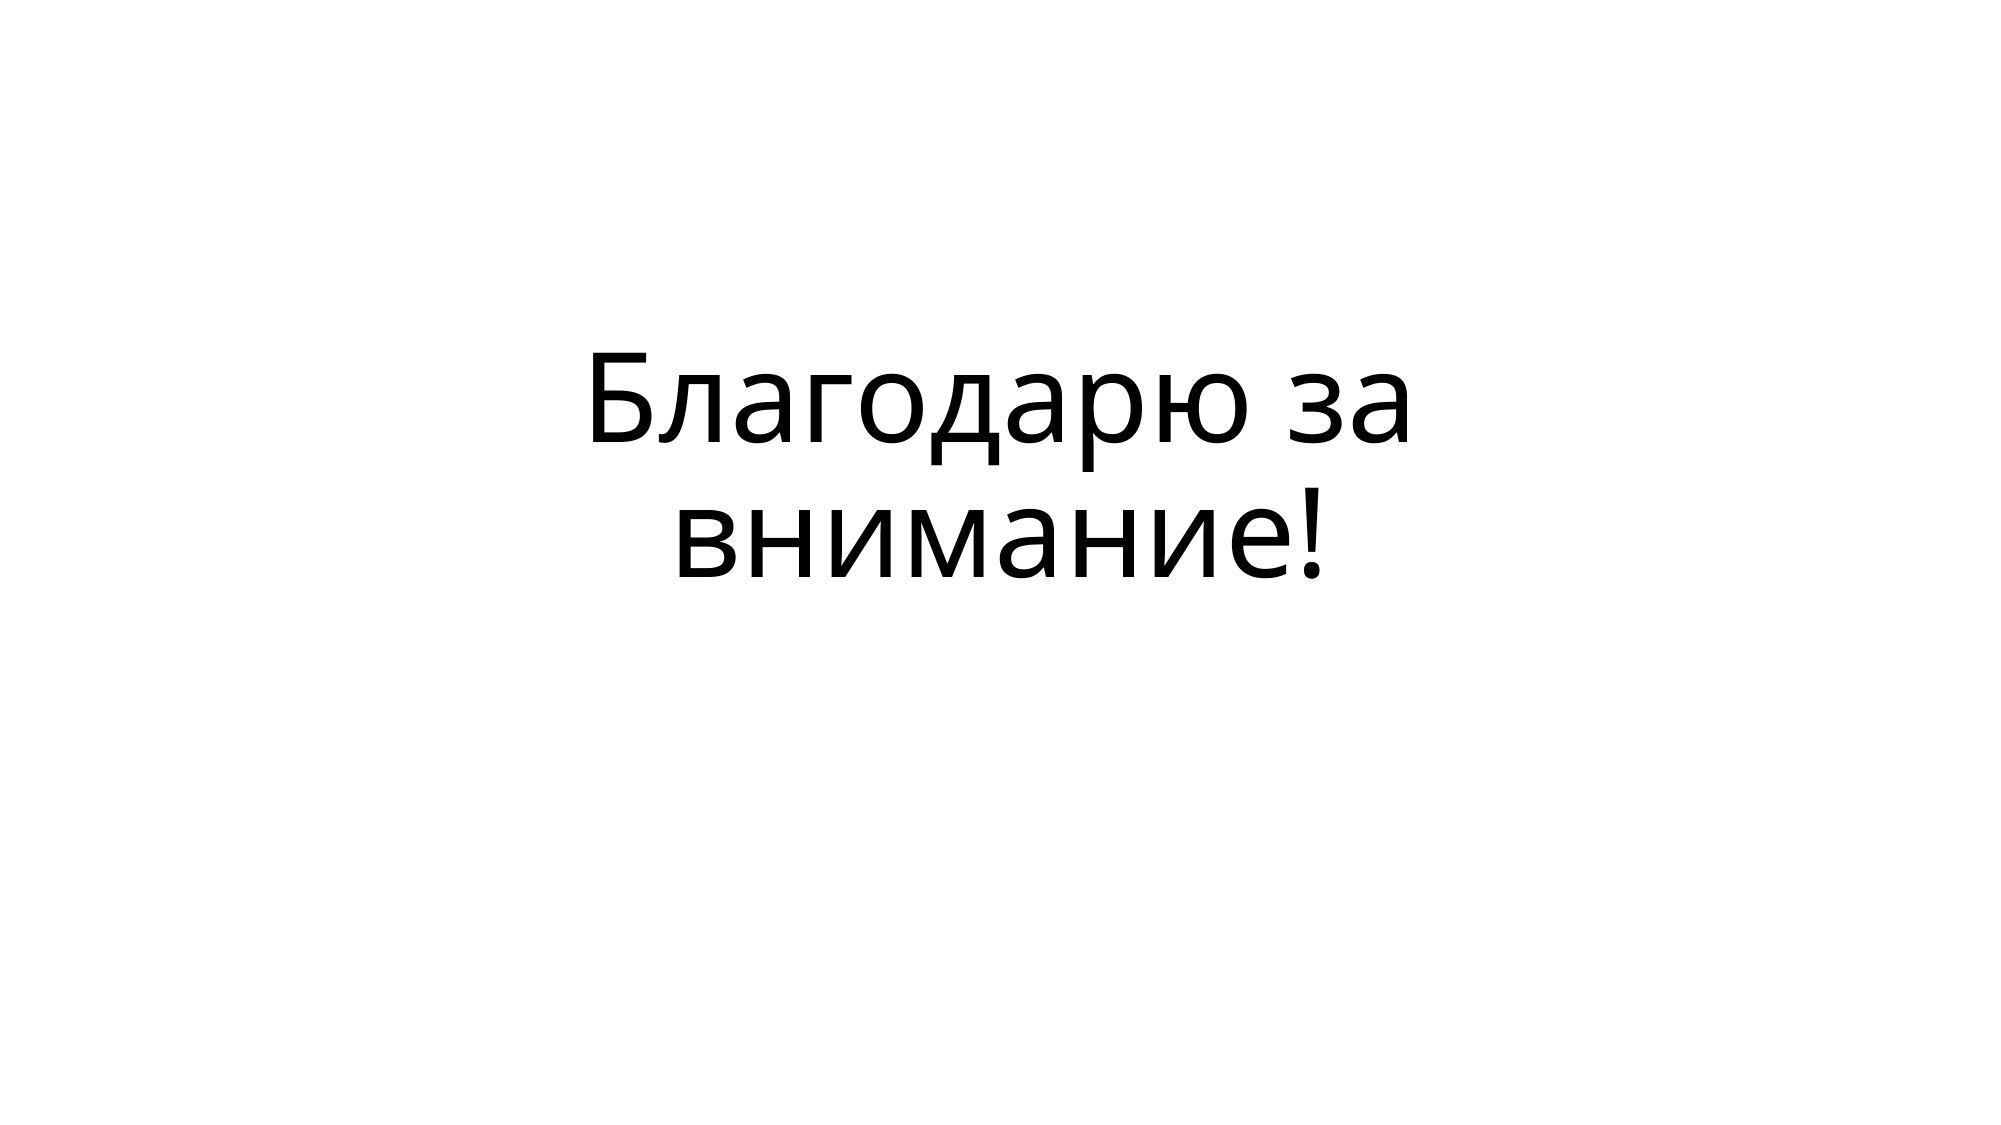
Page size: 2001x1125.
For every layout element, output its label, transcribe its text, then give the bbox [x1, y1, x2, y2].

title Благодарю за внимание! [249, 184, 1750, 613]
